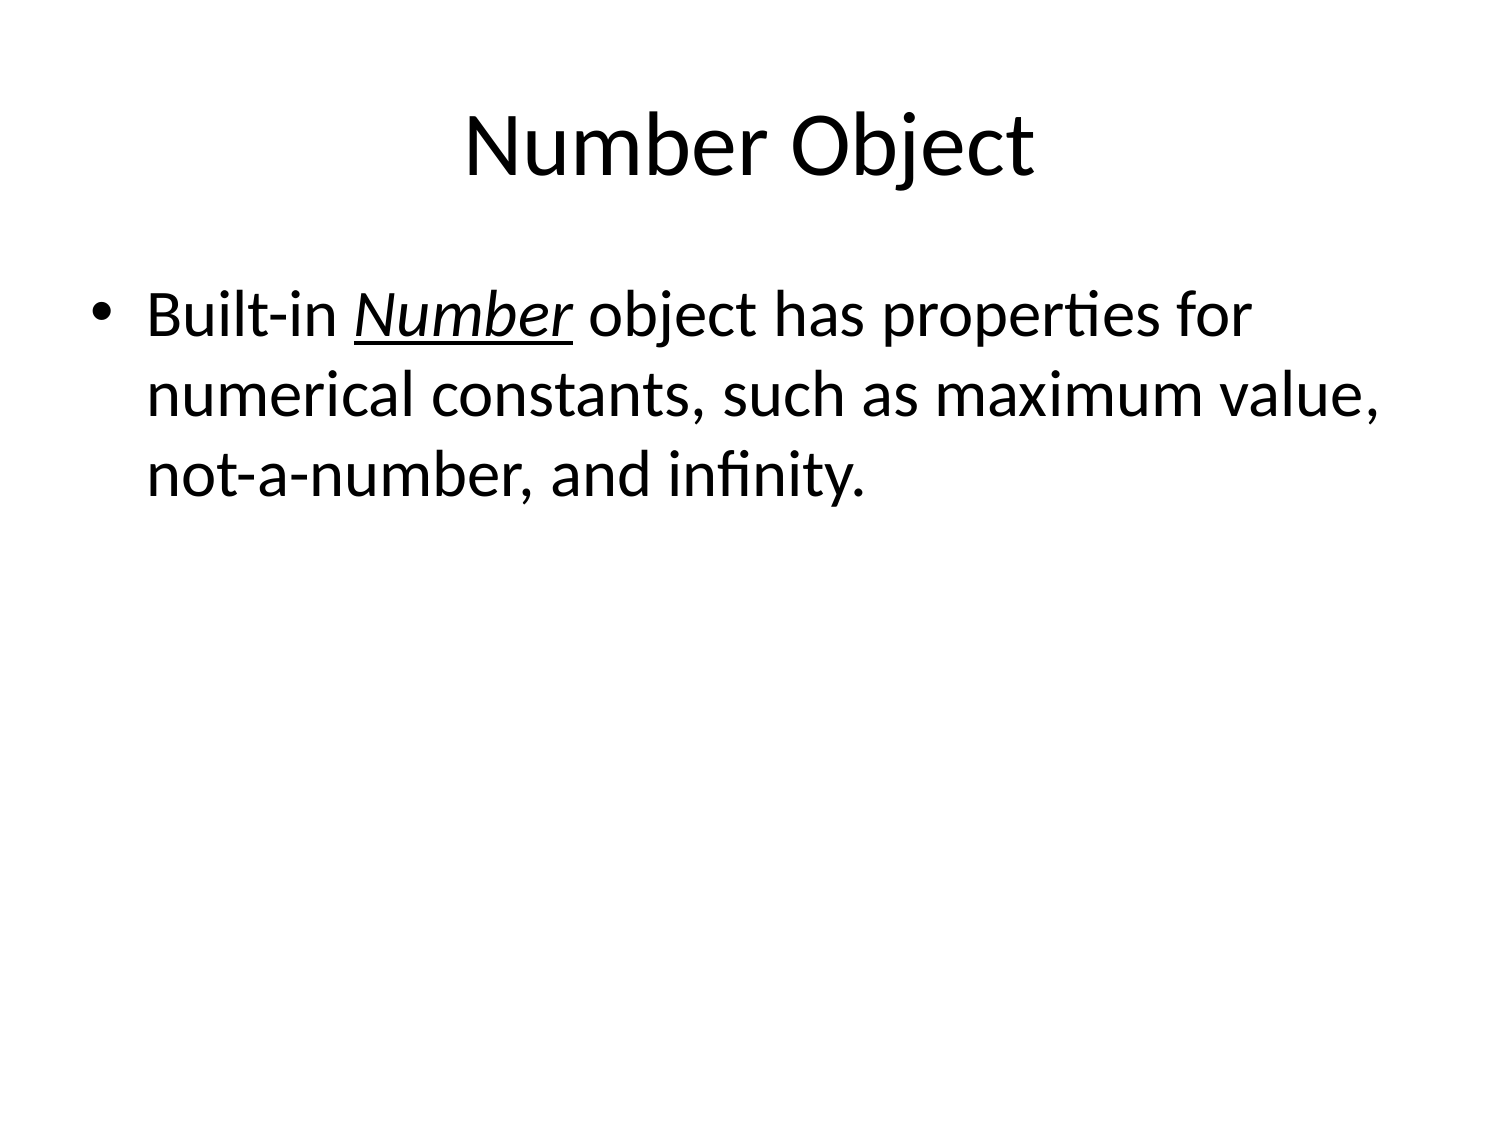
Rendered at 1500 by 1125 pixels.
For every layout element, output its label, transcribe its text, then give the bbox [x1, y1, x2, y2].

title Number Object [75, 45, 1425, 233]
list Built-in Number object has properties for numerical constants, such as maximum value, not-a-number, and infinity. [75, 262, 1425, 1005]
